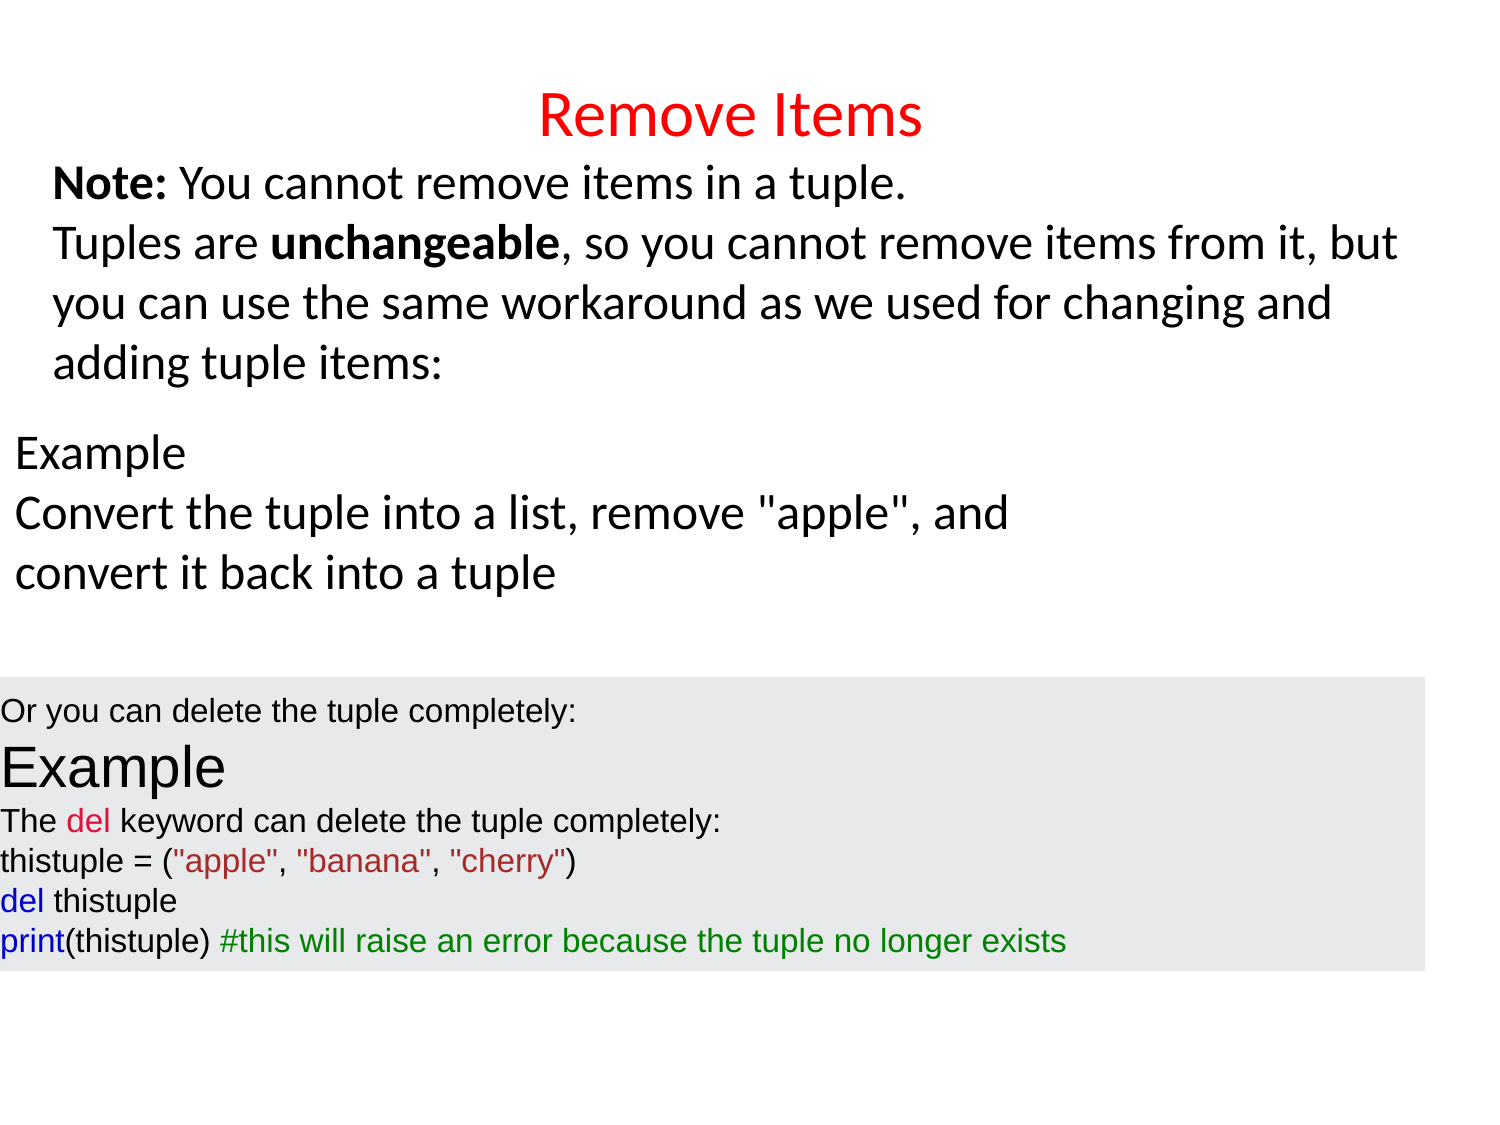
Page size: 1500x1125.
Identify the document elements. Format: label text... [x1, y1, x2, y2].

text_box Example Convert the tuple into a list, remove "apple", and convert it back into a tuple [0, 412, 1163, 608]
text_box Remove Items Note: You cannot remove items in a tuple. Tuples are unchangeable, so you cannot remove items from it, but you can use the same workaround as we used for changing and adding tuple items: [37, 62, 1425, 398]
text_box Or you can delete the tuple completely: Example The del keyword can delete the tuple completely: thistuple = ("apple", "banana", "cherry") del thistuple print(thistuple) #this will raise an error because the tuple no longer exists [0, 676, 1425, 972]
